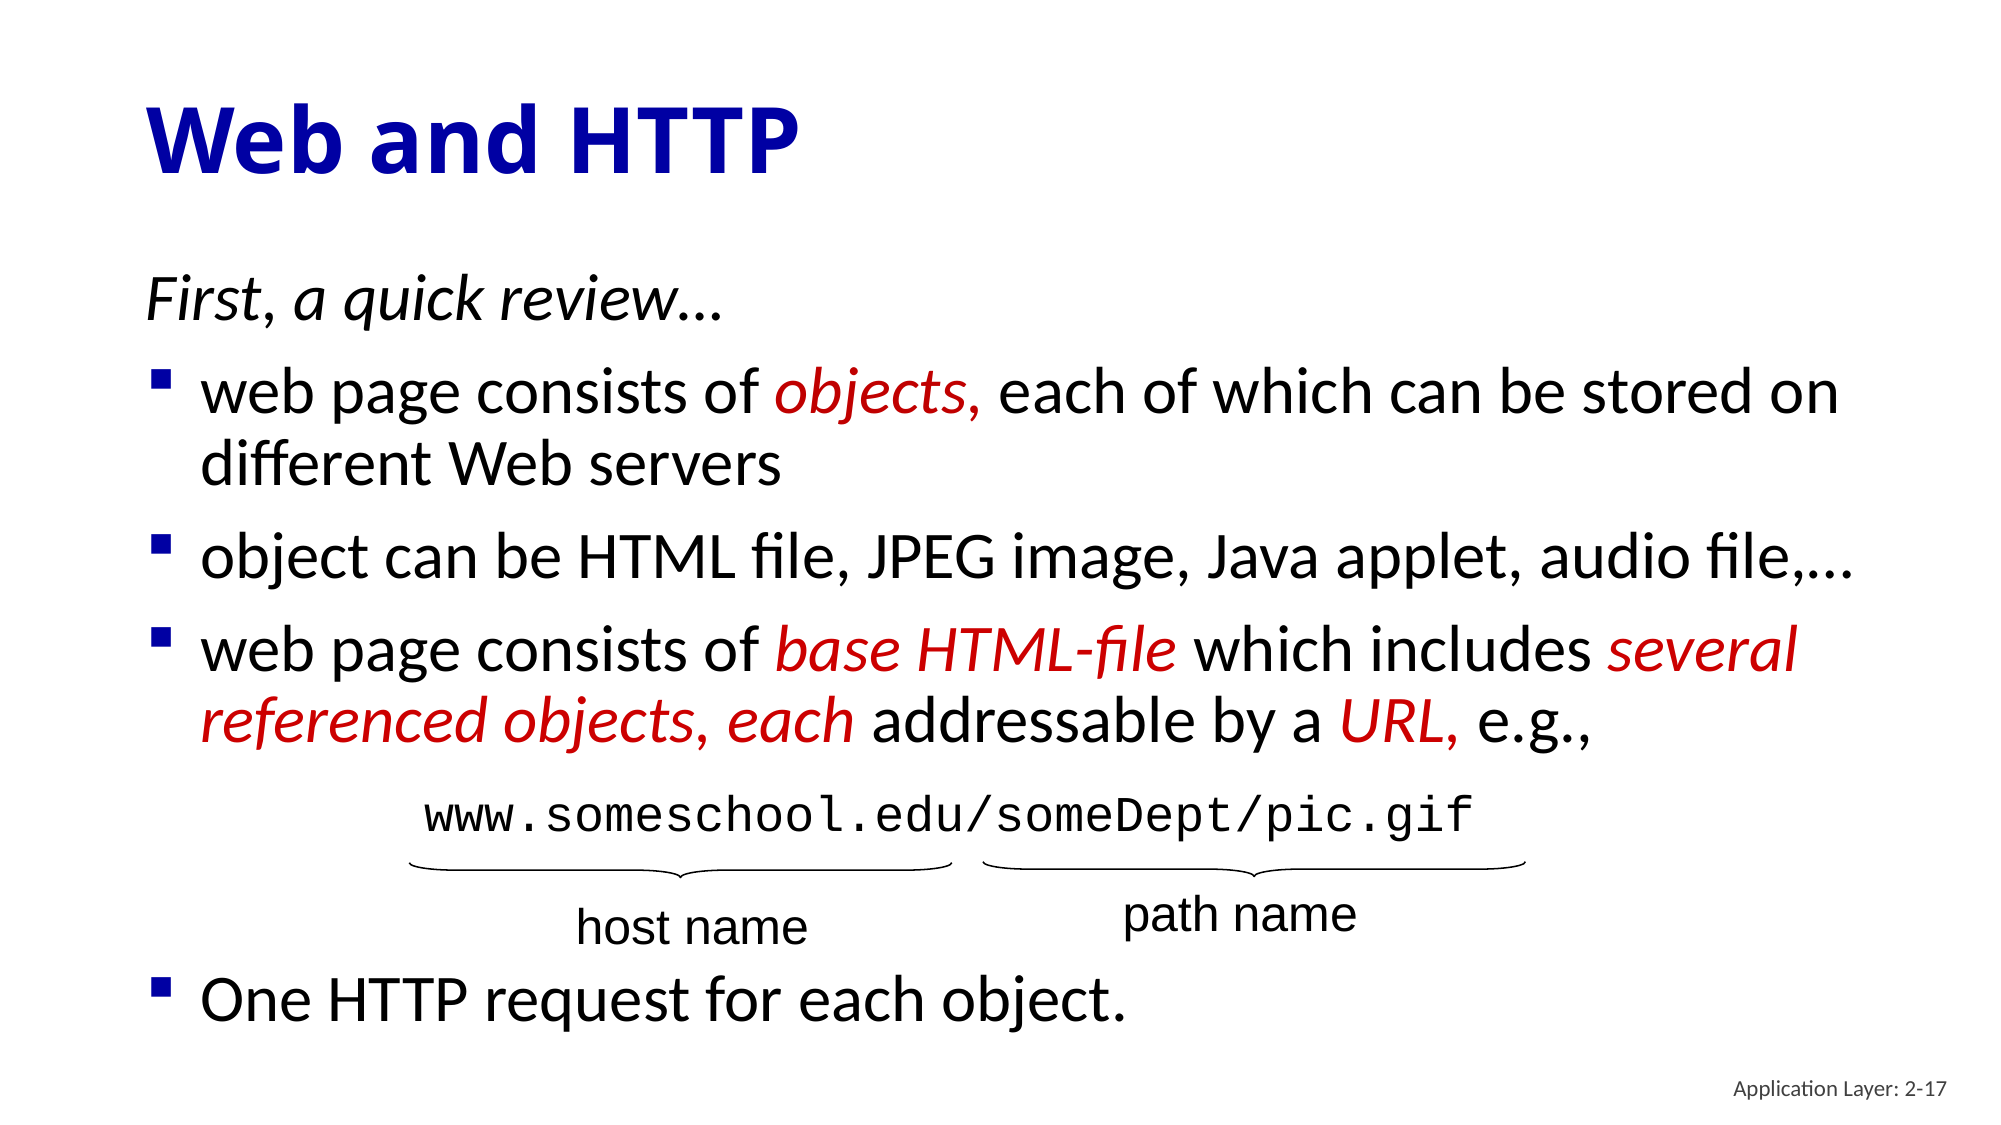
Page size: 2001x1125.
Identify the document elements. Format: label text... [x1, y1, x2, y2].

slide_number Application Layer: 2-17 [1512, 1056, 1963, 1117]
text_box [404, 774, 1526, 963]
text_box First, a quick review… web page consists of objects, each of which can be stored on different Web servers object can be HTML file, JPEG image, Java applet, audio file,… web page consists of base HTML-file which includes several referenced objects, each addressable by a URL, e.g., One HTTP request for each object. [109, 255, 1878, 1019]
title Web and HTTP [131, 70, 1856, 218]
